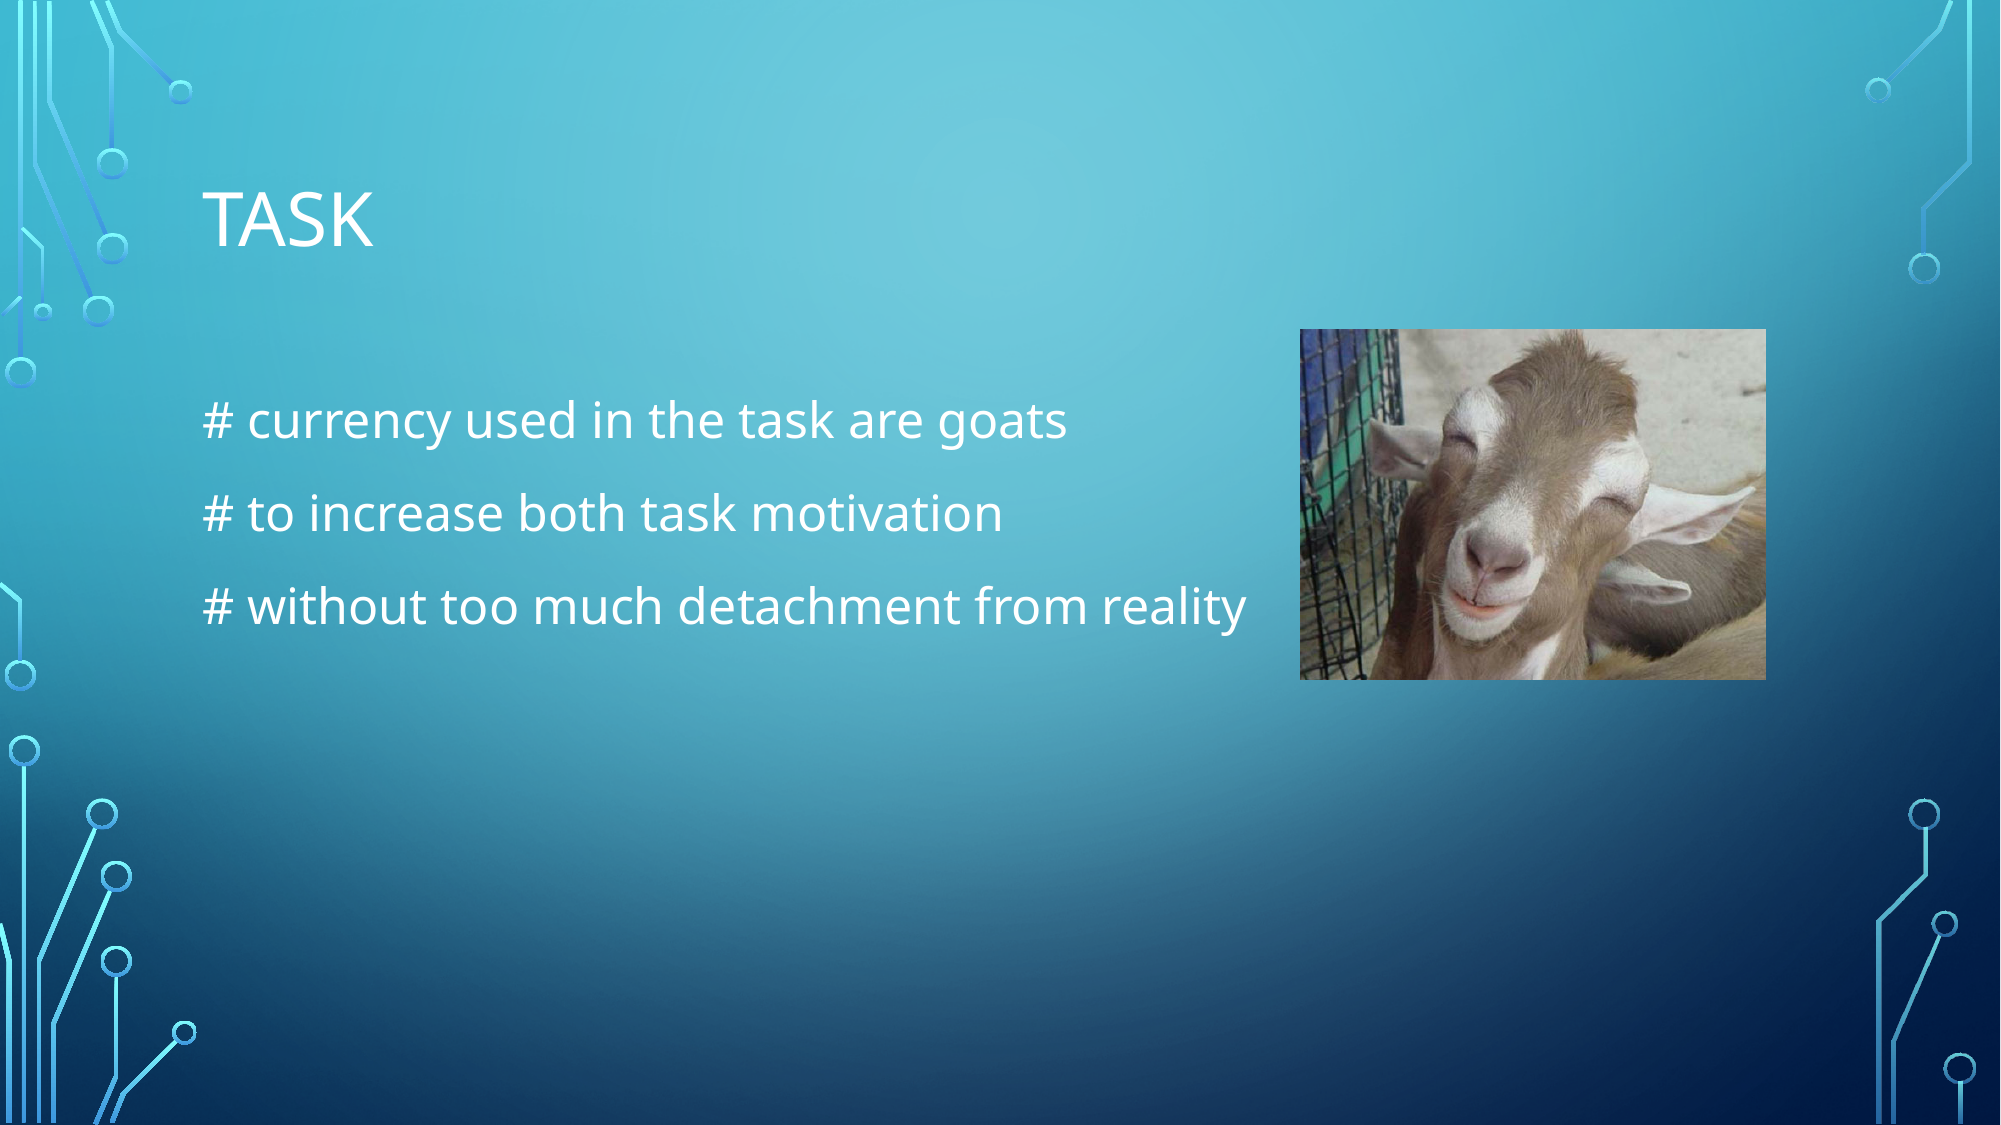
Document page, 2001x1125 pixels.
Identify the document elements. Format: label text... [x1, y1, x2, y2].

list # currency used in the task are goats # to increase both task motivation # without too much detachment from reality [187, 369, 1813, 950]
title Task [187, 101, 1813, 344]
picture [1300, 329, 1766, 680]
